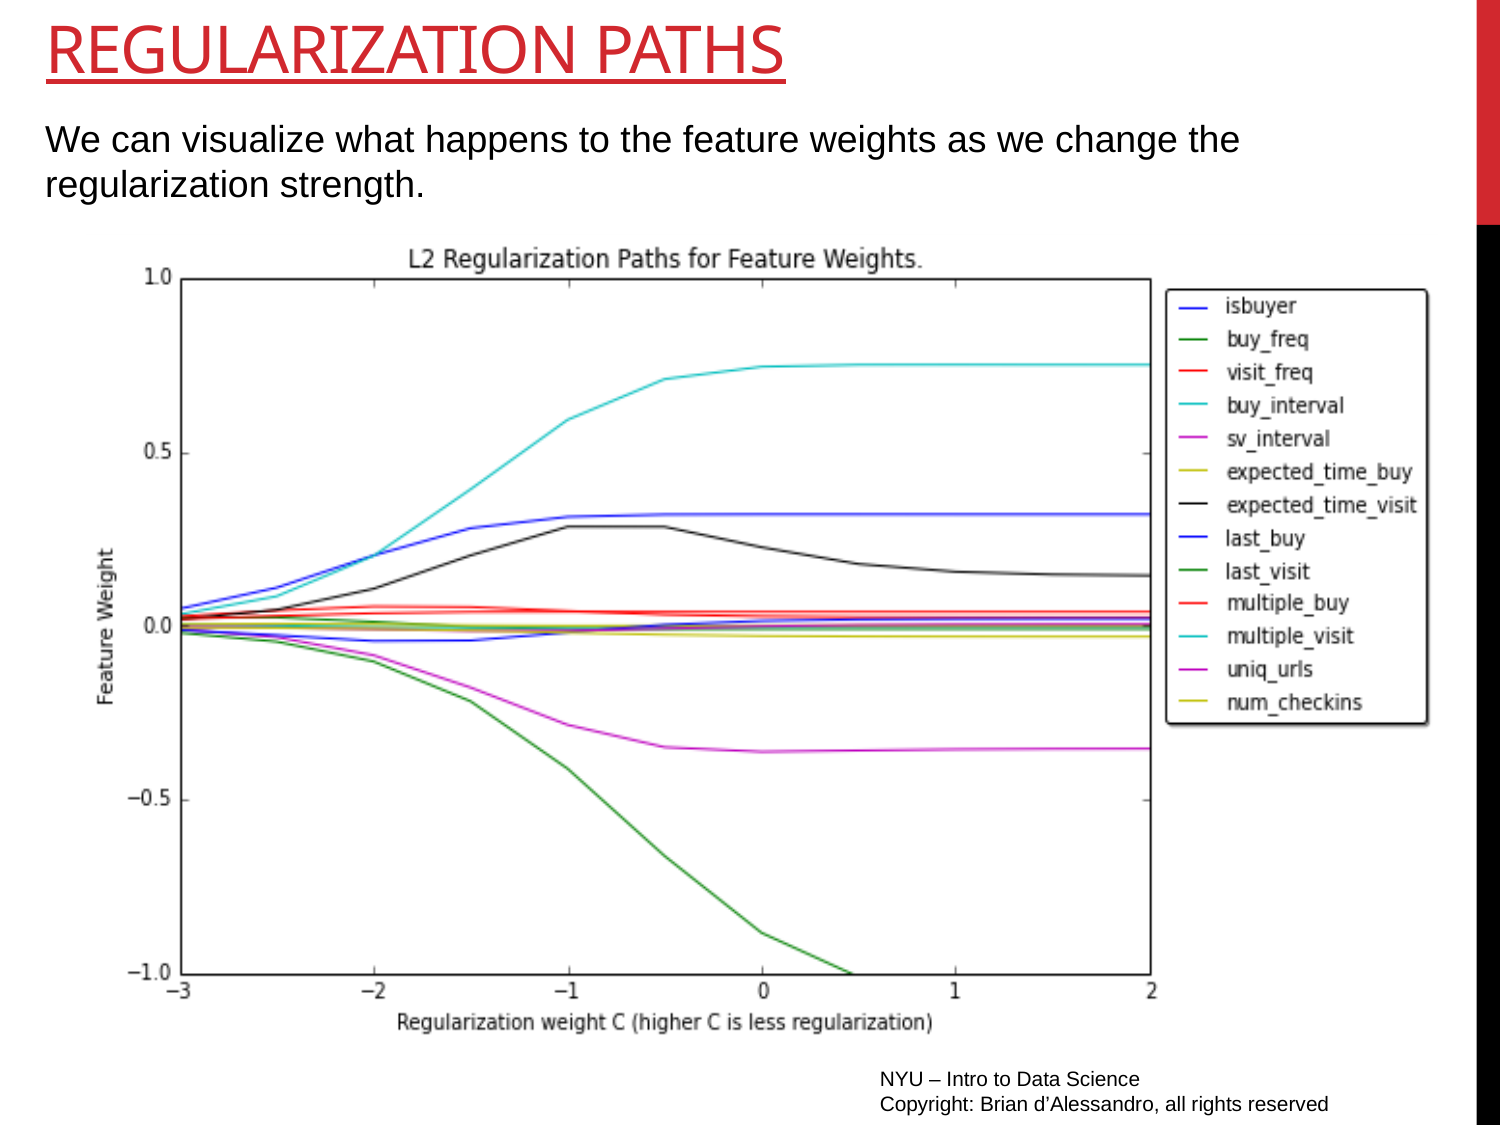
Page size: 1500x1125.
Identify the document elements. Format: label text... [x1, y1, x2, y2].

text_box We can visualize what happens to the feature weights as we change the regularization strength. [30, 107, 1381, 213]
picture [86, 232, 1438, 1049]
title Regularization paths [30, 0, 1338, 95]
